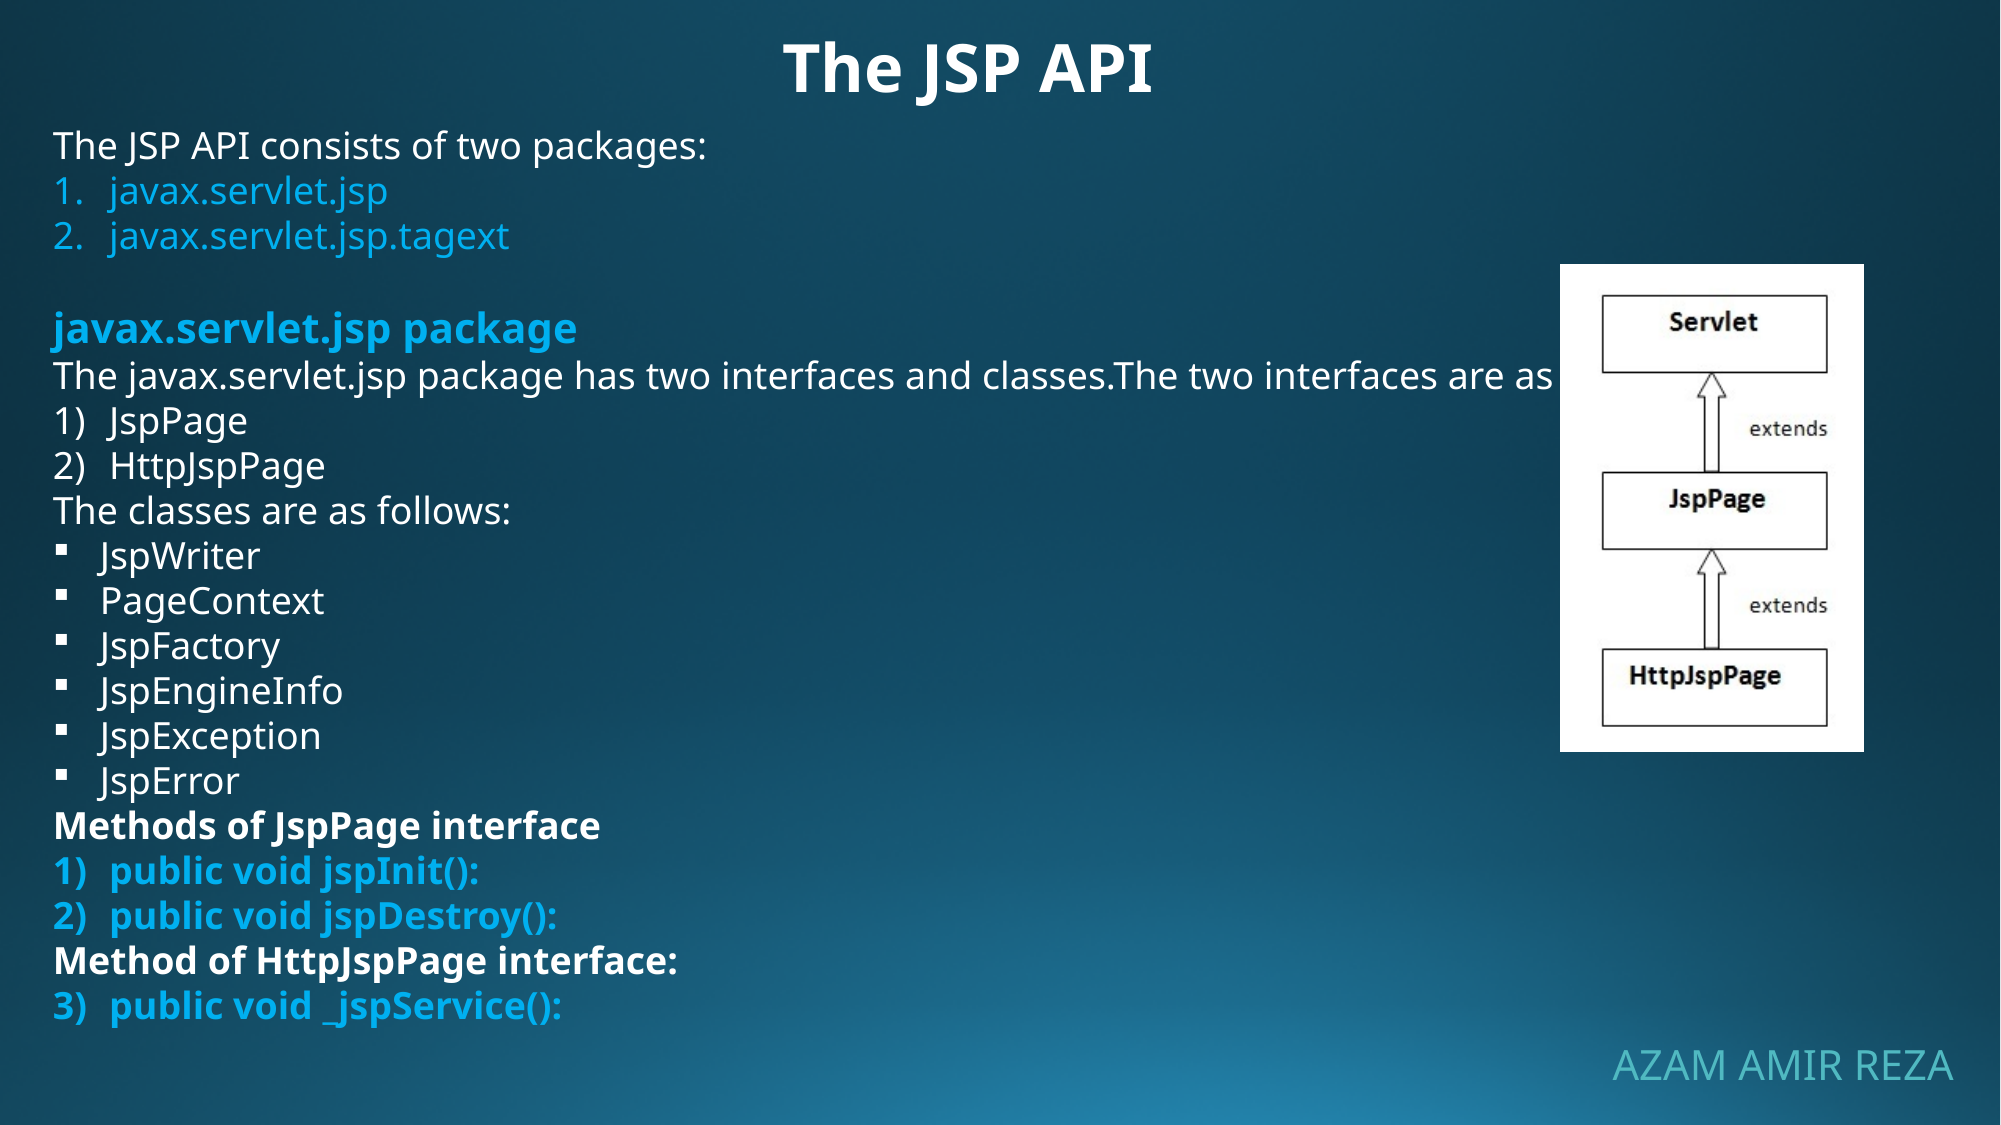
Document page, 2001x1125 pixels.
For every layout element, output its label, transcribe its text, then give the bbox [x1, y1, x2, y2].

picture [0, 0, 2001, 1125]
text_box The JSP API consists of two packages: javax.servlet.jsp javax.servlet.jsp.tagext javax.servlet.jsp package The javax.servlet.jsp package has two interfaces and classes.The two interfaces are as follows: JspPage HttpJspPage The classes are as follows: JspWriter PageContext JspFactory JspEngineInfo JspException JspError Methods of JspPage interface public void jspInit(): public void jspDestroy(): Method of HttpJspPage interface: public void _jspService(): [38, 114, 1977, 1035]
footer AZAM AMIR REZA [1589, 1035, 1977, 1094]
text_box The JSP API [767, 18, 1169, 114]
